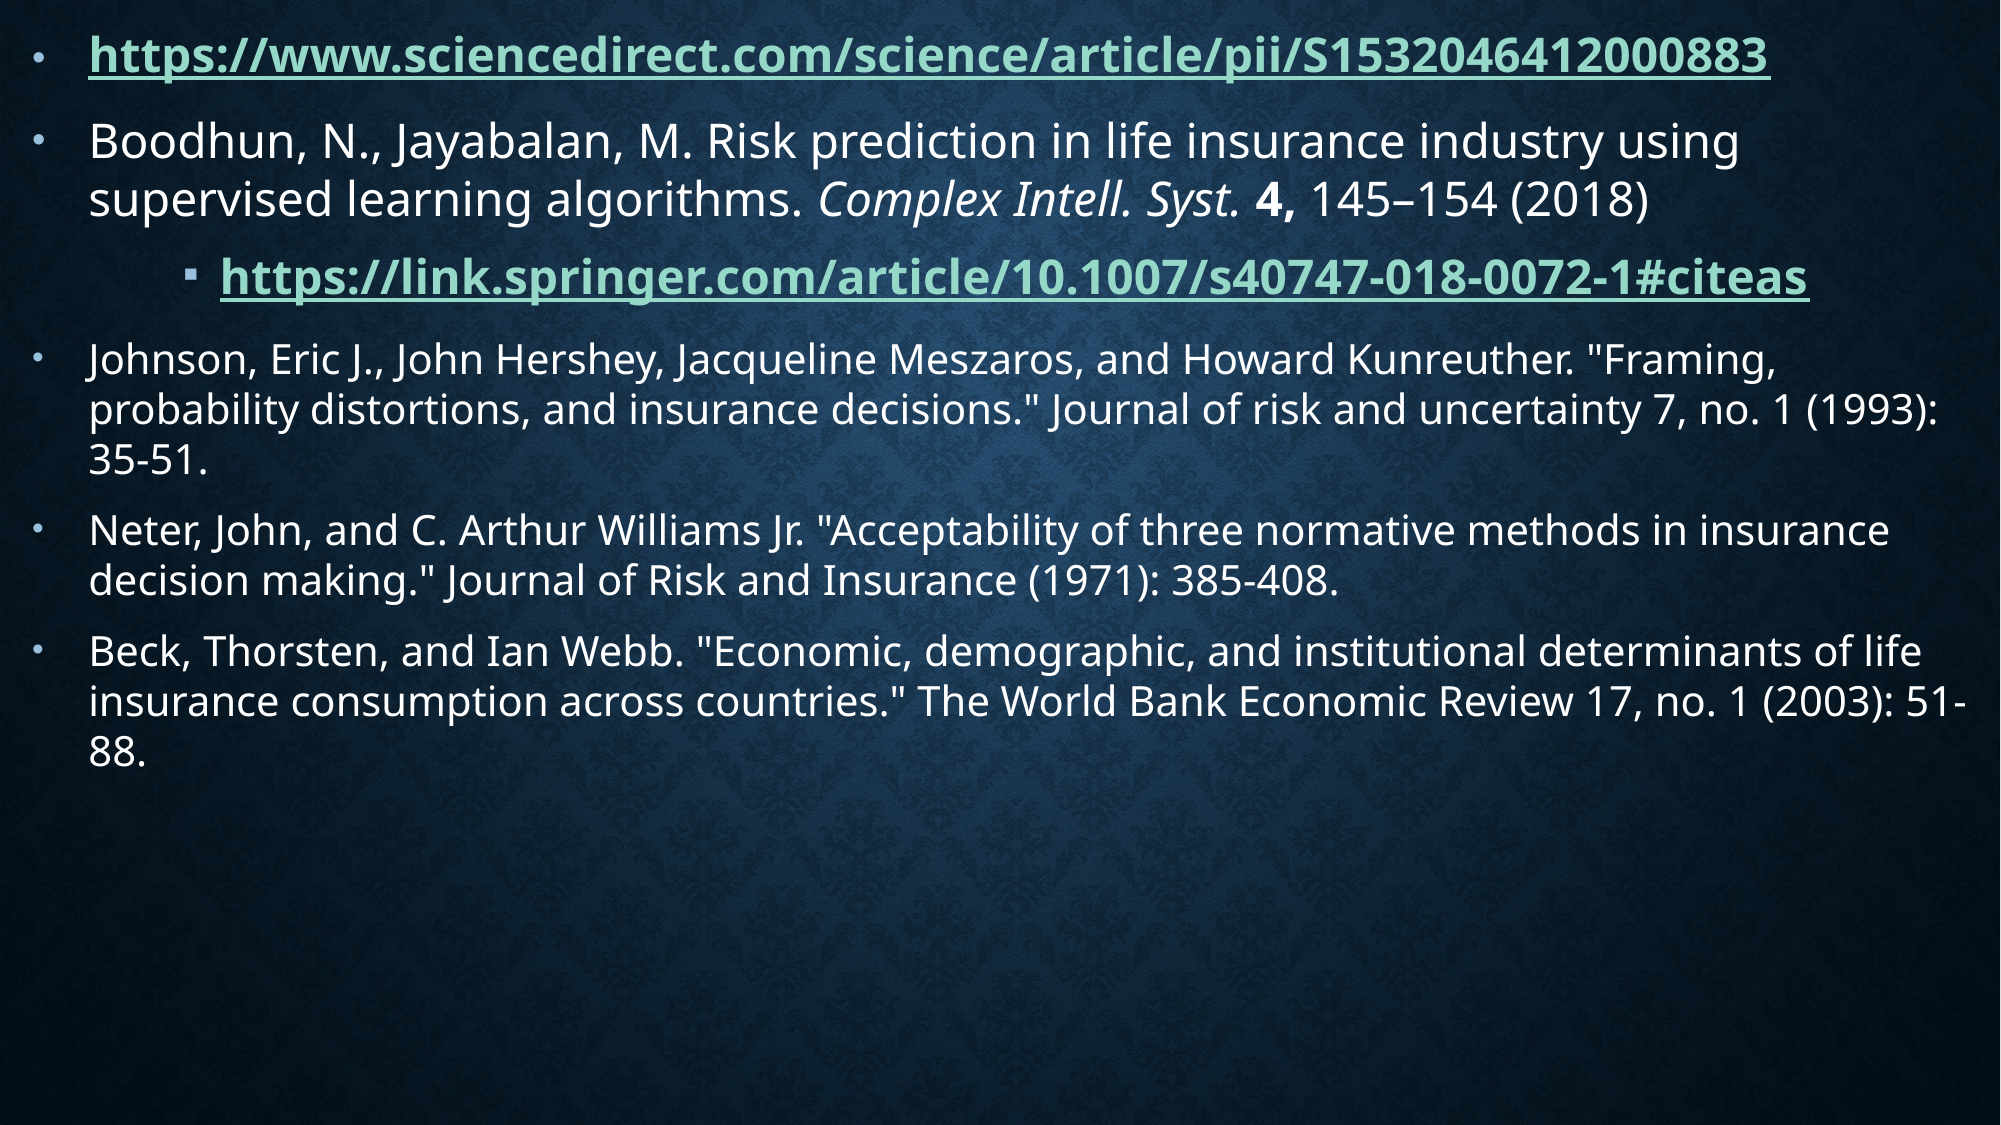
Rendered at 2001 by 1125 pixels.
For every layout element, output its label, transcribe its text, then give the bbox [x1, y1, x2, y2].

text_box https://www.sciencedirect.com/science/article/pii/S1532046412000883 Boodhun, N., Jayabalan, M. Risk prediction in life insurance industry using supervised learning algorithms. Complex Intell. Syst. 4, 145–154 (2018) https://link.springer.com/article/10.1007/s40747-018-0072-1#citeas Johnson, Eric J., John Hershey, Jacqueline Meszaros, and Howard Kunreuther. "Framing, probability distortions, and insurance decisions." Journal of risk and uncertainty 7, no. 1 (1993): 35-51. Neter, John, and C. Arthur Williams Jr. "Acceptability of three normative methods in insurance decision making." Journal of Risk and Insurance (1971): 385-408. Beck, Thorsten, and Ian Webb. "Economic, demographic, and institutional determinants of life insurance consumption across countries." The World Bank Economic Review 17, no. 1 (2003): 51-88. [17, 17, 1985, 1105]
